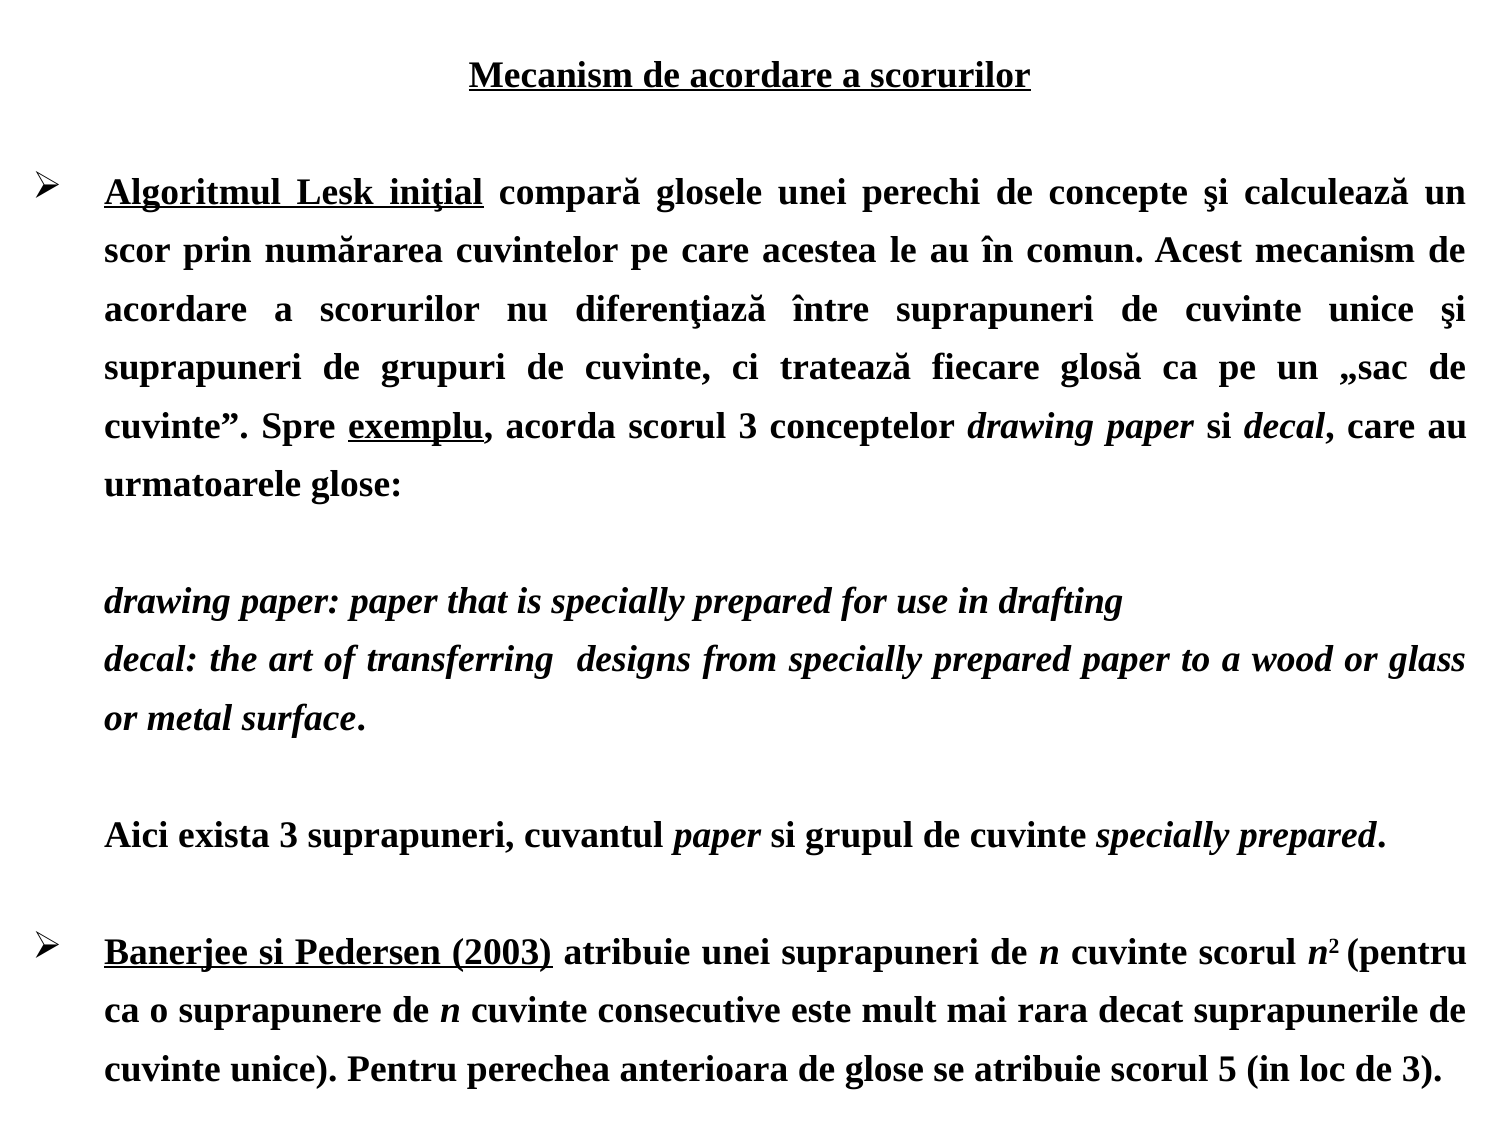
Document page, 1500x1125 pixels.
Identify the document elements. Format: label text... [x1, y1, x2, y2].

subtitle Mecanism de acordare a scorurilor Algoritmul Lesk iniţial compară glosele unei perechi de concepte şi calculează un scor prin numărarea cuvintelor pe care acestea le au în comun. Acest mecanism de acordare a scorurilor nu diferenţiază între suprapuneri de cuvinte unice şi suprapuneri de grupuri de cuvinte, ci tratează fiecare glosă ca pe un „sac de cuvinte”. Spre exemplu, acorda scorul 3 conceptelor drawing paper si decal, care au urmatoarele glose: drawing paper: paper that is specially prepared for use in drafting decal: the art of transferring designs from specially prepared paper to a wood or glass or metal surface. Aici exista 3 suprapuneri, cuvantul paper si grupul de cuvinte specially prepared. Banerjee si Pedersen (2003) atribuie unei suprapuneri de n cuvinte scorul n2 (pentru ca o suprapunere de n cuvinte consecutive este mult mai rara decat suprapunerile de cuvinte unice). Pentru perechea anterioara de glose se atribuie scorul 5 (in loc de 3). [17, 19, 1483, 1106]
